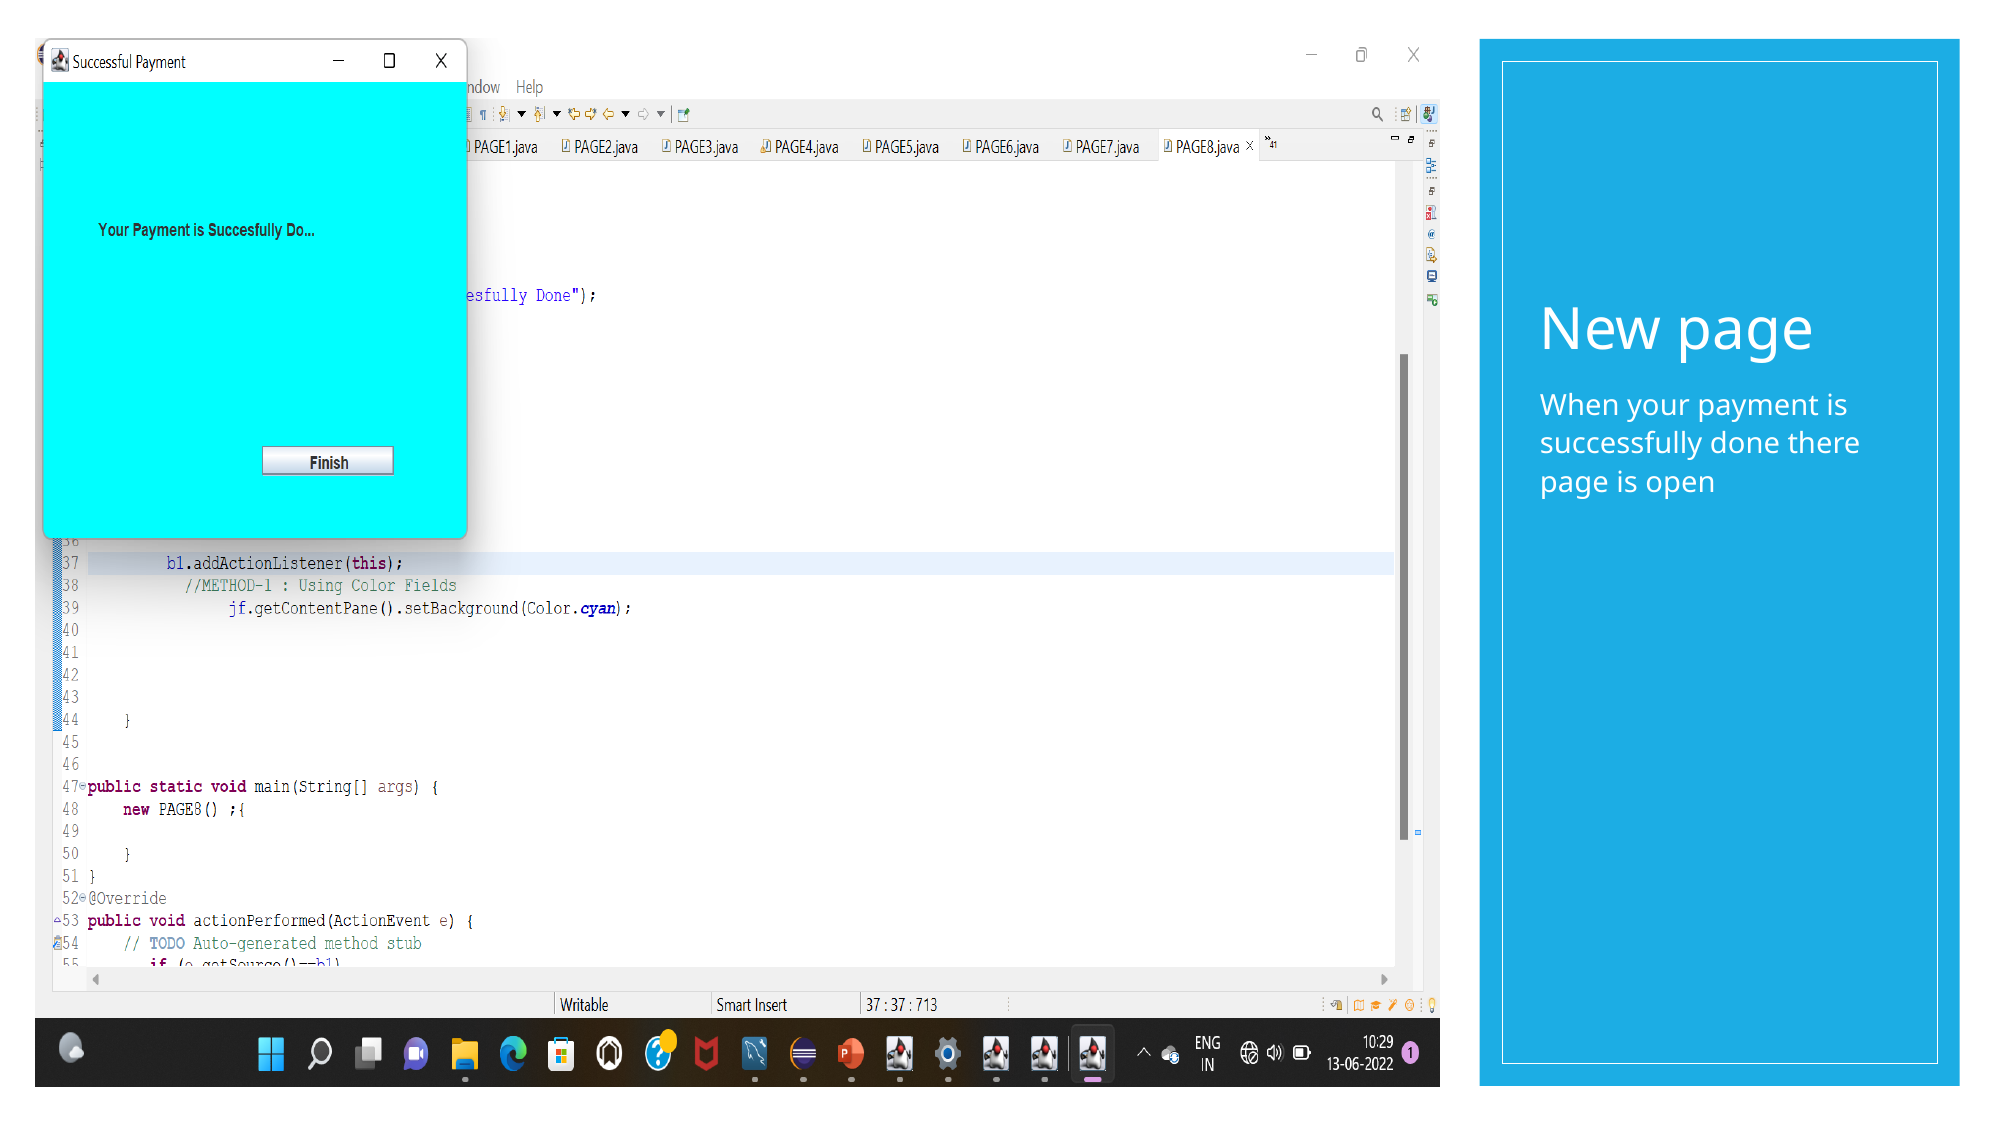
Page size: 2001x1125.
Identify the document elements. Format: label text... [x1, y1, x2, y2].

title New page [1524, 99, 1924, 370]
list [34, 38, 1440, 1087]
list When your payment is successfully done there page is open [1524, 375, 1924, 950]
